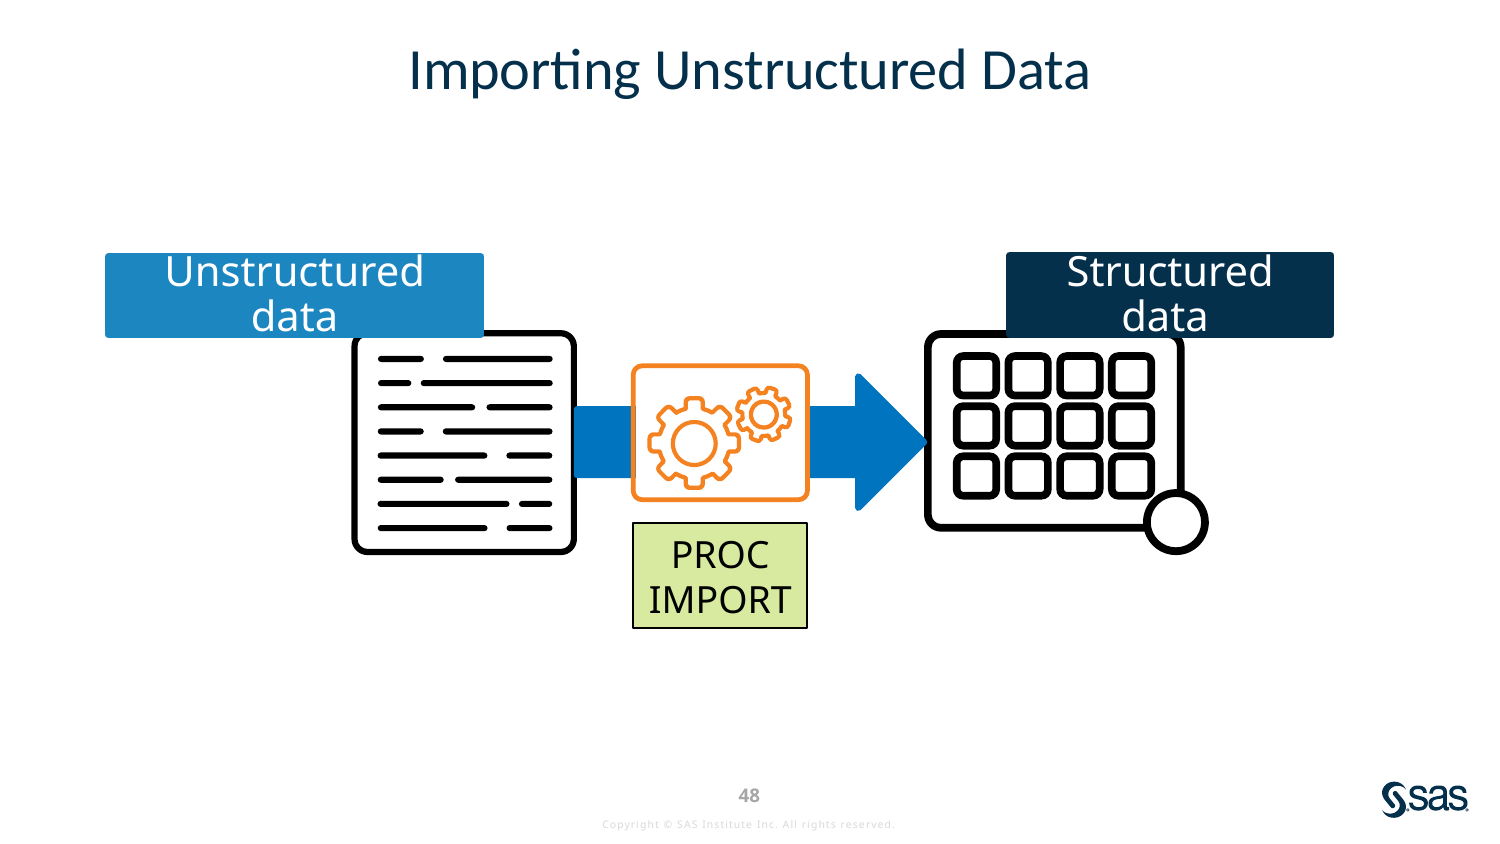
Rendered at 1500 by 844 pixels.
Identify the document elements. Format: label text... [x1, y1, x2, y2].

text_box [810, 374, 927, 510]
text_box Structured data [1006, 252, 1334, 338]
text_box [351, 330, 577, 556]
text_box Unstructured data [105, 253, 484, 338]
text_box [574, 407, 630, 478]
text_box [630, 363, 810, 503]
text_box [924, 330, 1209, 556]
text_box [636, 374, 805, 497]
title Importing Unstructured Data [102, 31, 1398, 107]
text_box PROC IMPORT [633, 523, 808, 629]
